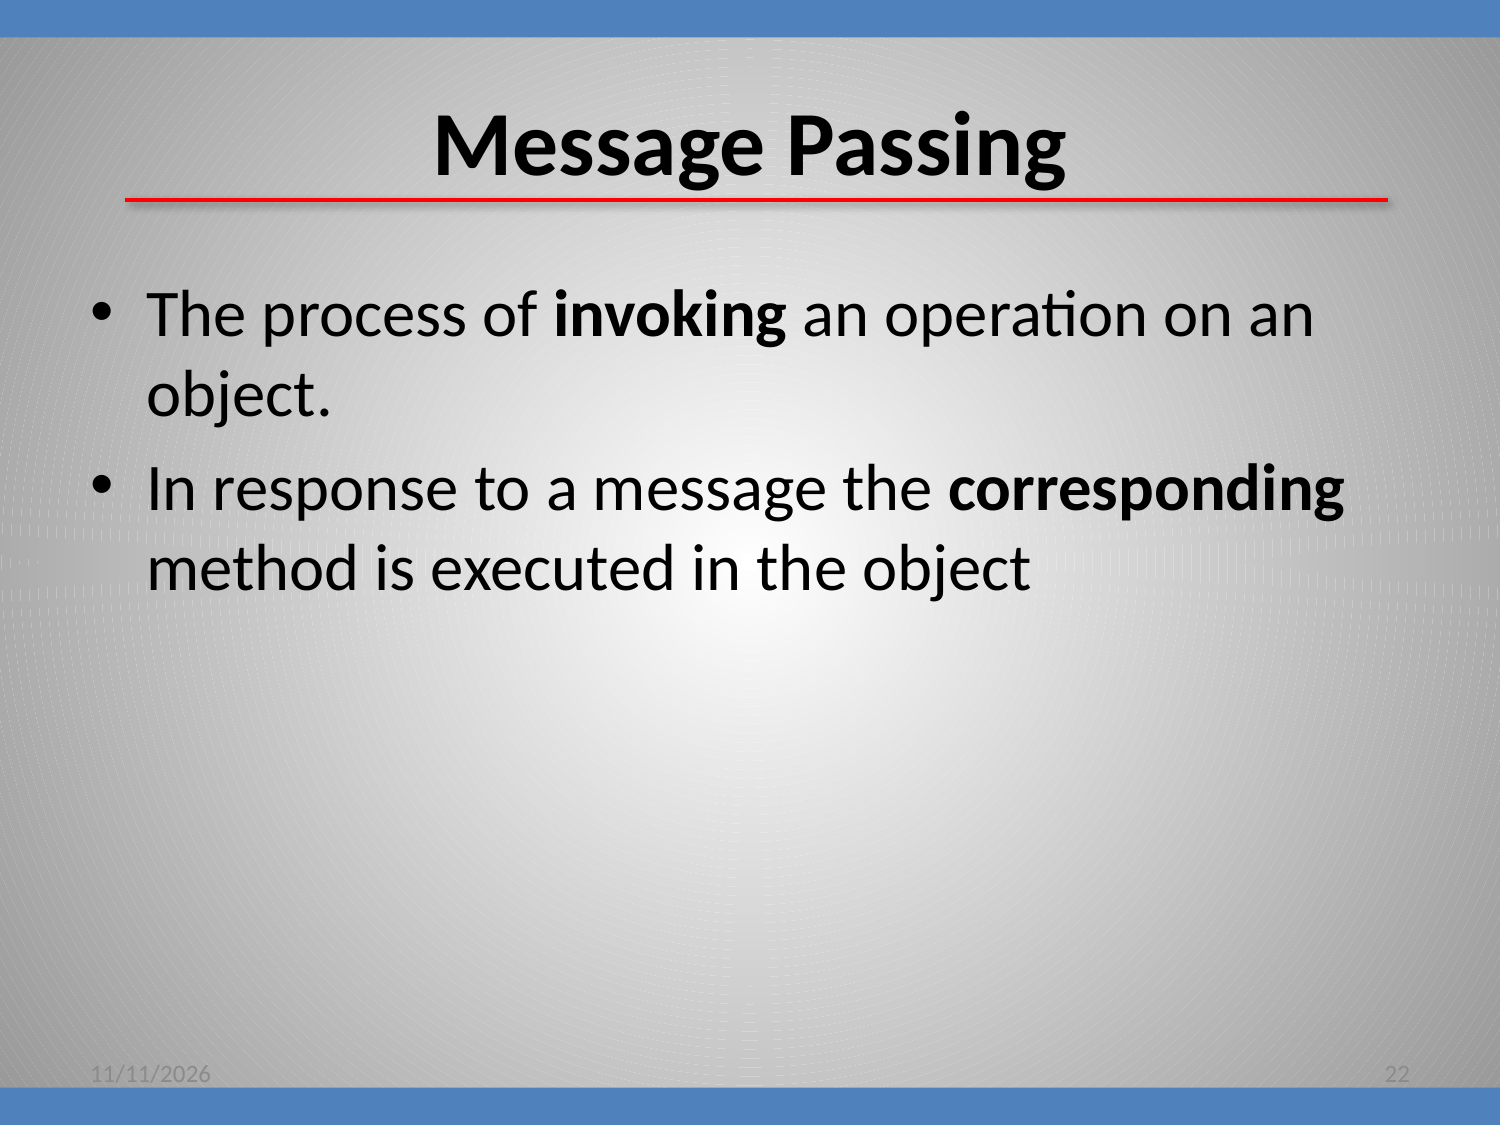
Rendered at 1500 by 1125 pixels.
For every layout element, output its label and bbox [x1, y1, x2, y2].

text_box [0, 0, 1500, 1125]
